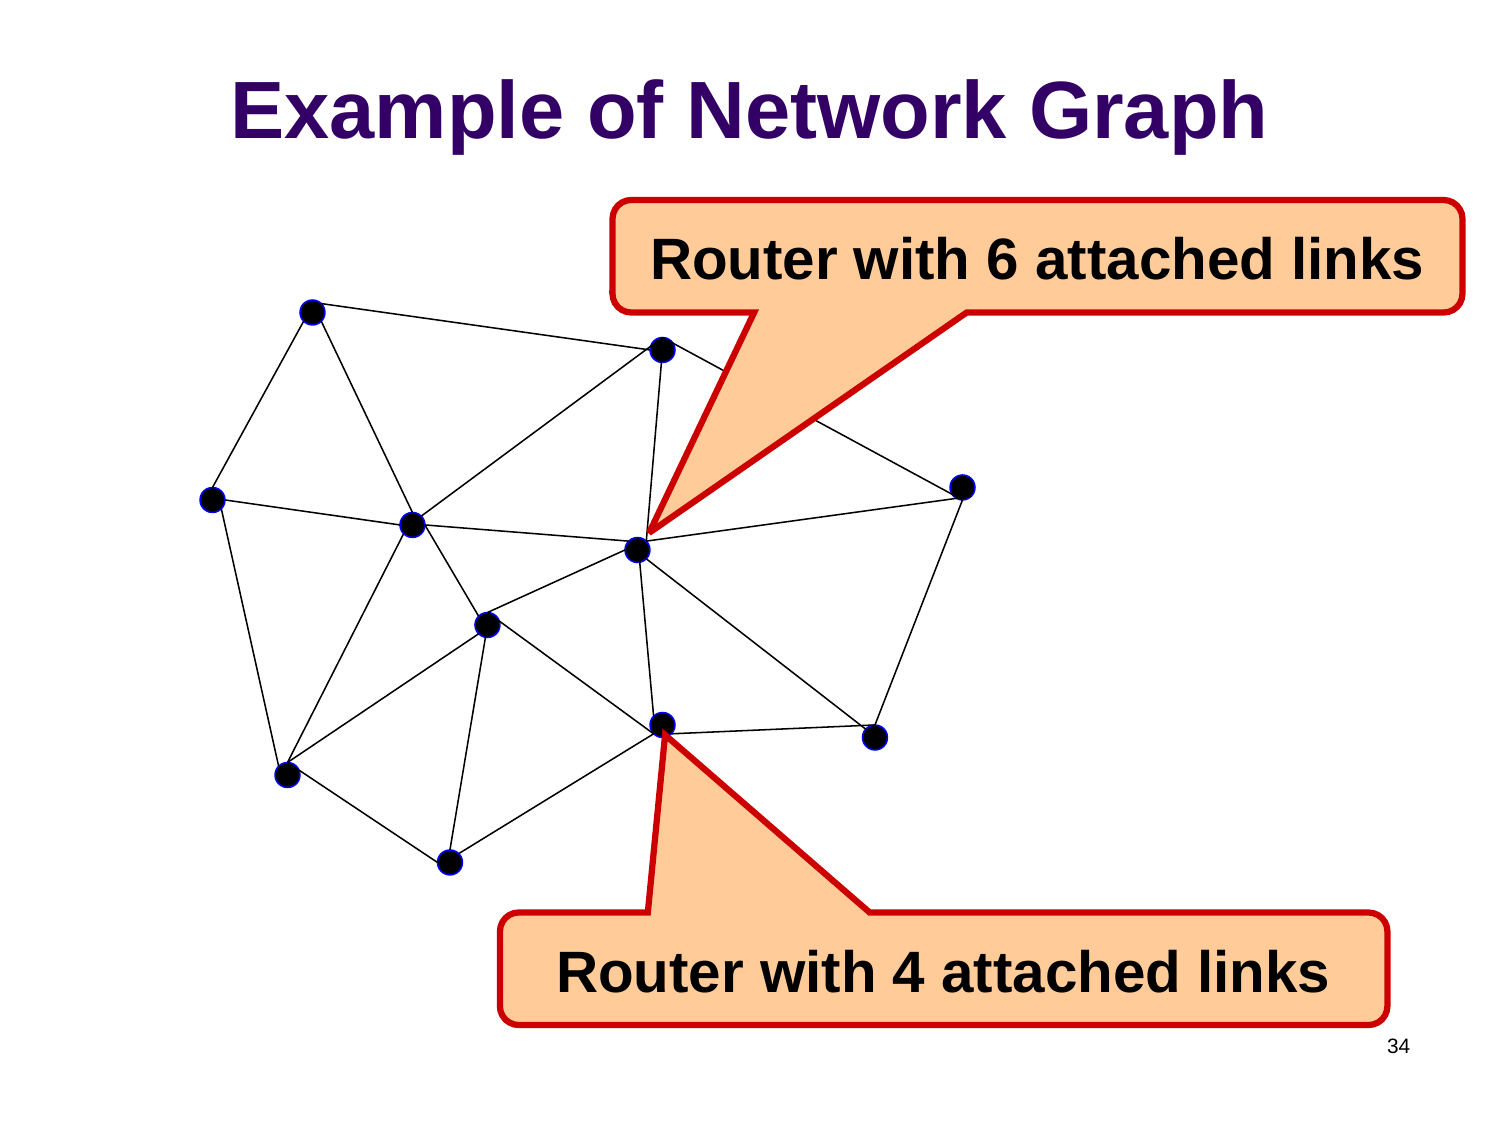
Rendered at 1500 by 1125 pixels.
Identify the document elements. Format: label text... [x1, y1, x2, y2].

text_box [628, 550, 632, 561]
text_box Router with 4 attached links [499, 740, 1388, 1026]
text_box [212, 320, 304, 488]
slide_number 34 [1074, 1024, 1426, 1101]
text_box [421, 337, 663, 517]
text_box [449, 624, 488, 732]
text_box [637, 537, 654, 717]
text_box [224, 499, 401, 526]
table_cell switch#1 [400, 512, 424, 536]
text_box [658, 558, 869, 733]
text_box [487, 612, 654, 733]
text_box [476, 612, 485, 624]
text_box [320, 358, 413, 513]
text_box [424, 550, 479, 617]
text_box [321, 303, 651, 351]
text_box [287, 533, 404, 763]
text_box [449, 771, 453, 851]
text_box [439, 851, 463, 875]
text_box [863, 735, 888, 751]
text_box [664, 337, 963, 494]
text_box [646, 496, 972, 542]
text_box [402, 519, 419, 538]
title [275, 764, 285, 788]
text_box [407, 633, 479, 763]
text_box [424, 526, 629, 542]
text_box [275, 774, 282, 787]
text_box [874, 550, 963, 726]
text_box Router with 6 attached links [612, 199, 1463, 335]
list [625, 538, 636, 563]
text_box [200, 488, 225, 513]
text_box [487, 549, 626, 613]
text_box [287, 771, 438, 863]
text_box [671, 724, 876, 735]
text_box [221, 531, 279, 767]
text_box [458, 733, 654, 854]
title Example of Network Graph [0, 20, 1500, 163]
text_box [966, 475, 976, 496]
text_box [300, 299, 321, 325]
